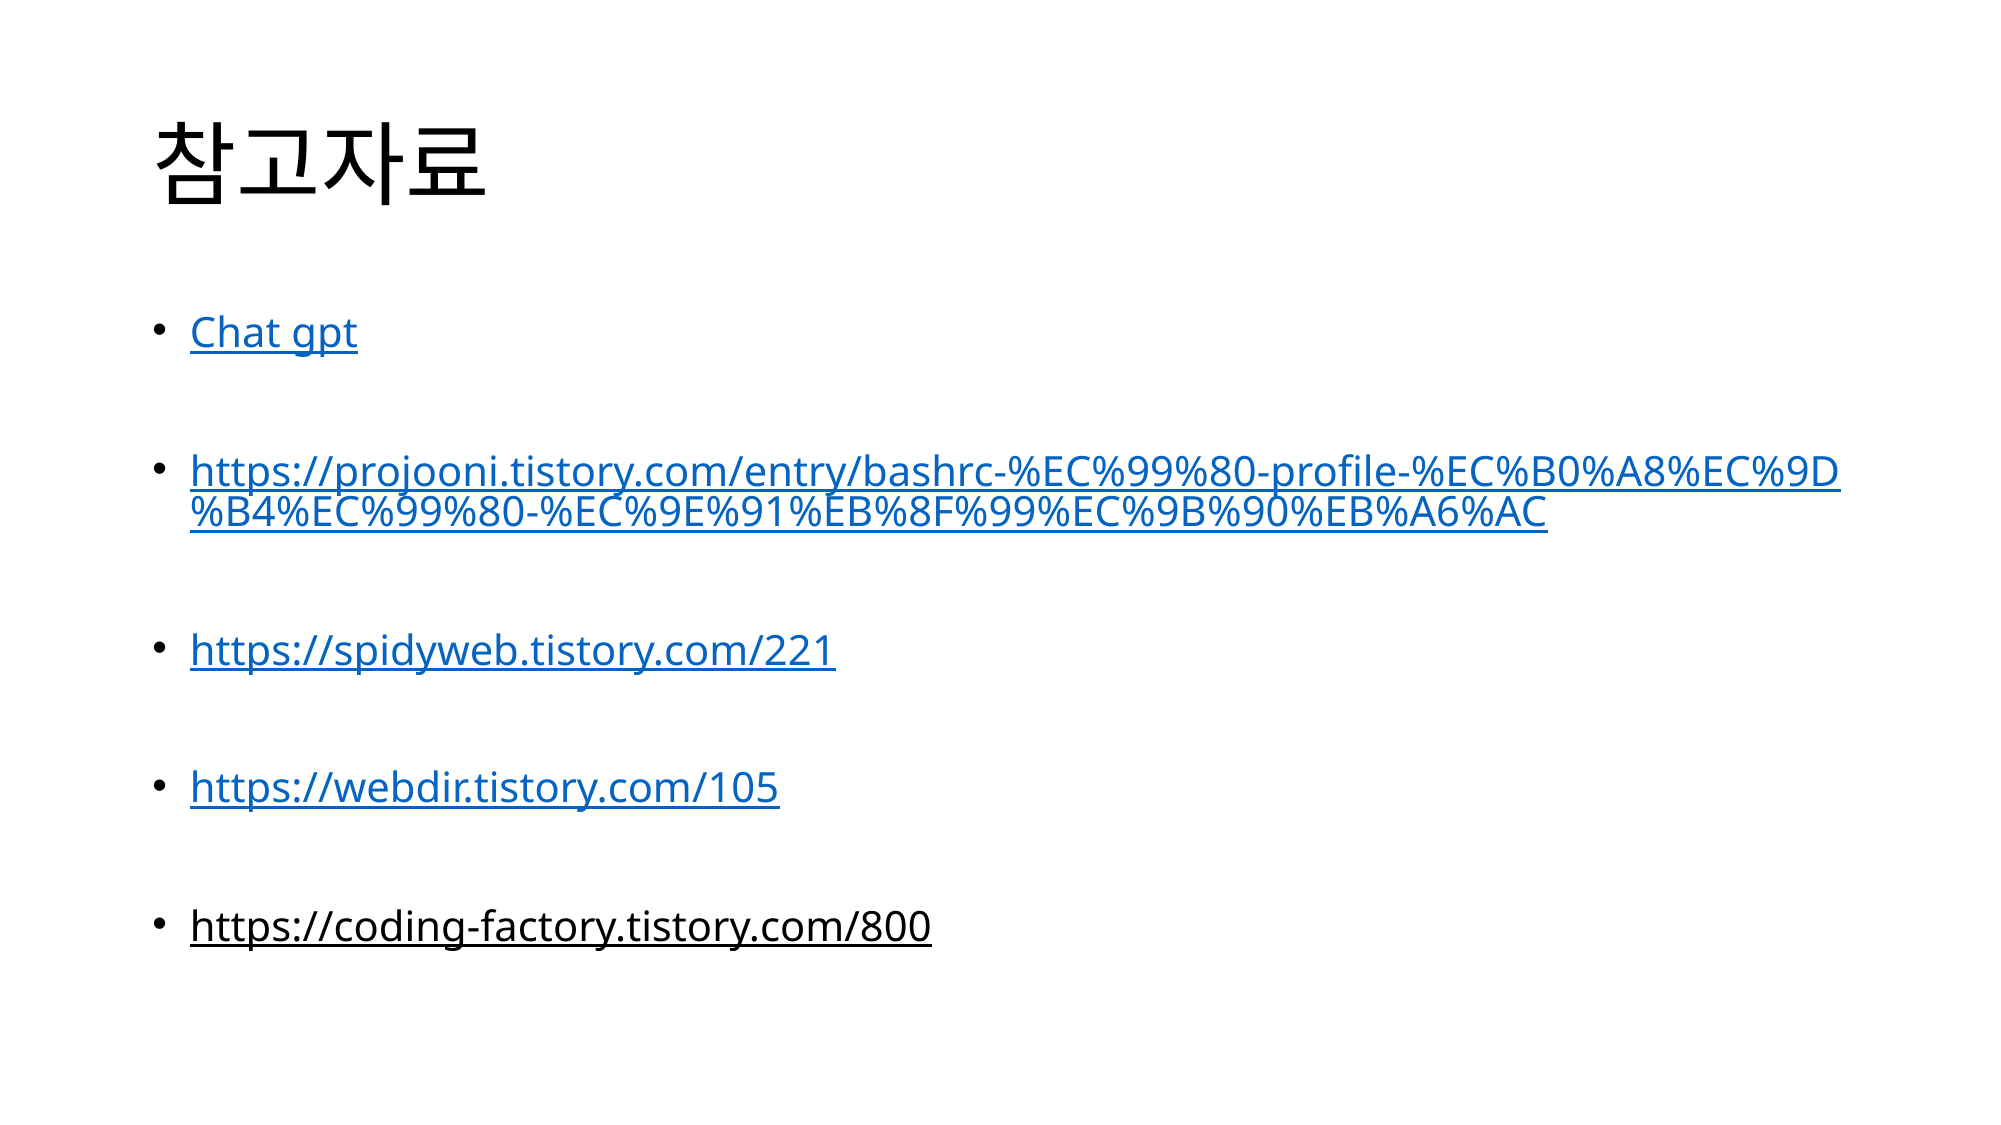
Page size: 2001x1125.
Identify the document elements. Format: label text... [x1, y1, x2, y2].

title 참고자료 [137, 59, 1863, 278]
list Chat gpt https://projooni.tistory.com/entry/bashrc-%EC%99%80-profile-%EC%B0%A8%EC%9D%B4%EC%99%80-%EC%9E%91%EB%8F%99%EC%9B%90%EB%A6%AC https://spidyweb.tistory.com/221 https://webdir.tistory.com/105 https://coding-factory.tistory.com/800 [137, 299, 1863, 1014]
